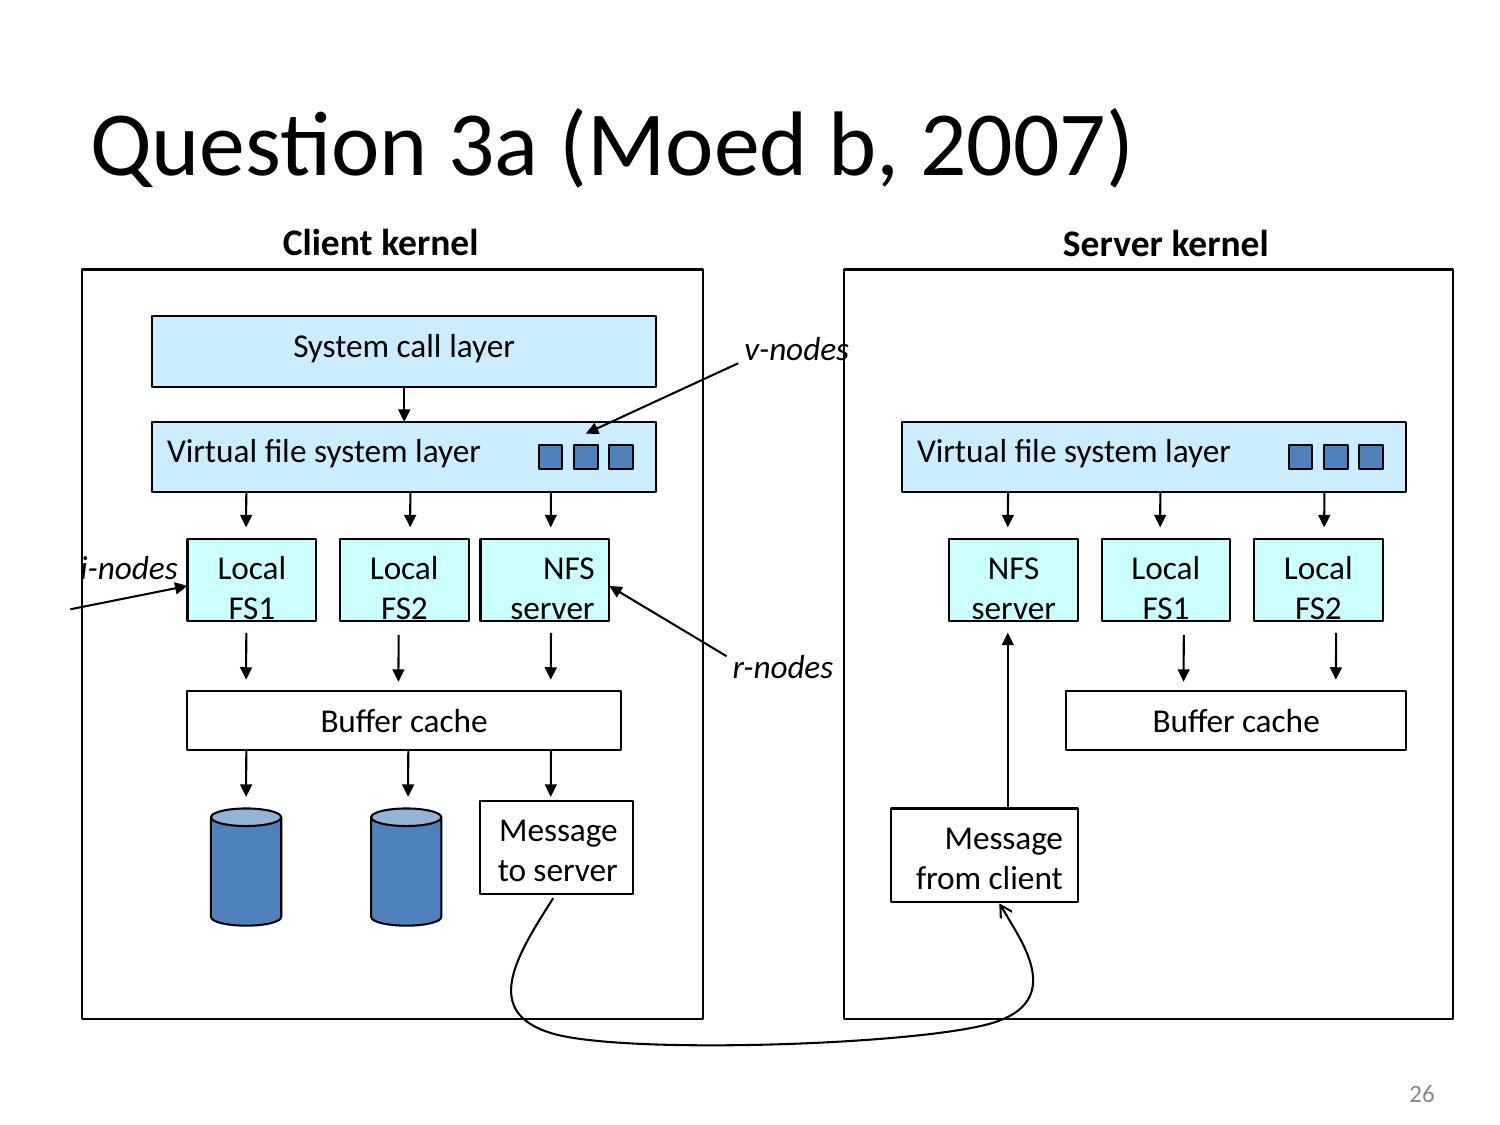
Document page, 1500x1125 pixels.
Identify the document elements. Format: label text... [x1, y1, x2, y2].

text_box i-nodes [23, 538, 235, 594]
text_box Local FS1 [1101, 539, 1231, 622]
text_box Buffer cache [187, 691, 621, 750]
text_box Virtual file system layer [152, 421, 657, 493]
text_box System call layer [152, 316, 657, 387]
text_box [539, 445, 563, 469]
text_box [70, 585, 188, 610]
text_box Message to server [480, 800, 633, 895]
text_box NFS server [480, 539, 610, 622]
text_box [1289, 445, 1313, 469]
text_box Buffer cache [1066, 691, 1407, 750]
text_box [1359, 445, 1383, 469]
text_box r-nodes [637, 637, 849, 693]
text_box NFS server [949, 539, 1079, 622]
slide_number 26 [1149, 1069, 1450, 1115]
text_box [609, 445, 633, 469]
text_box Server kernel [984, 211, 1348, 272]
text_box [574, 445, 598, 469]
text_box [585, 363, 739, 434]
text_box Message from client [890, 808, 1079, 903]
text_box [843, 269, 1454, 1020]
text_box [82, 269, 704, 1020]
text_box [371, 808, 442, 926]
text_box Client kernel [199, 210, 563, 271]
text_box Virtual file system layer [902, 421, 1407, 493]
text_box [511, 898, 1034, 1046]
text_box Local FS2 [1253, 539, 1383, 622]
text_box Local FS1 [187, 539, 317, 622]
text_box v-nodes [691, 319, 903, 375]
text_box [609, 585, 727, 657]
text_box [1324, 445, 1348, 469]
title Question 3a (Moed b, 2007) [74, 44, 1426, 233]
text_box [210, 808, 282, 926]
text_box Local FS2 [339, 539, 469, 622]
